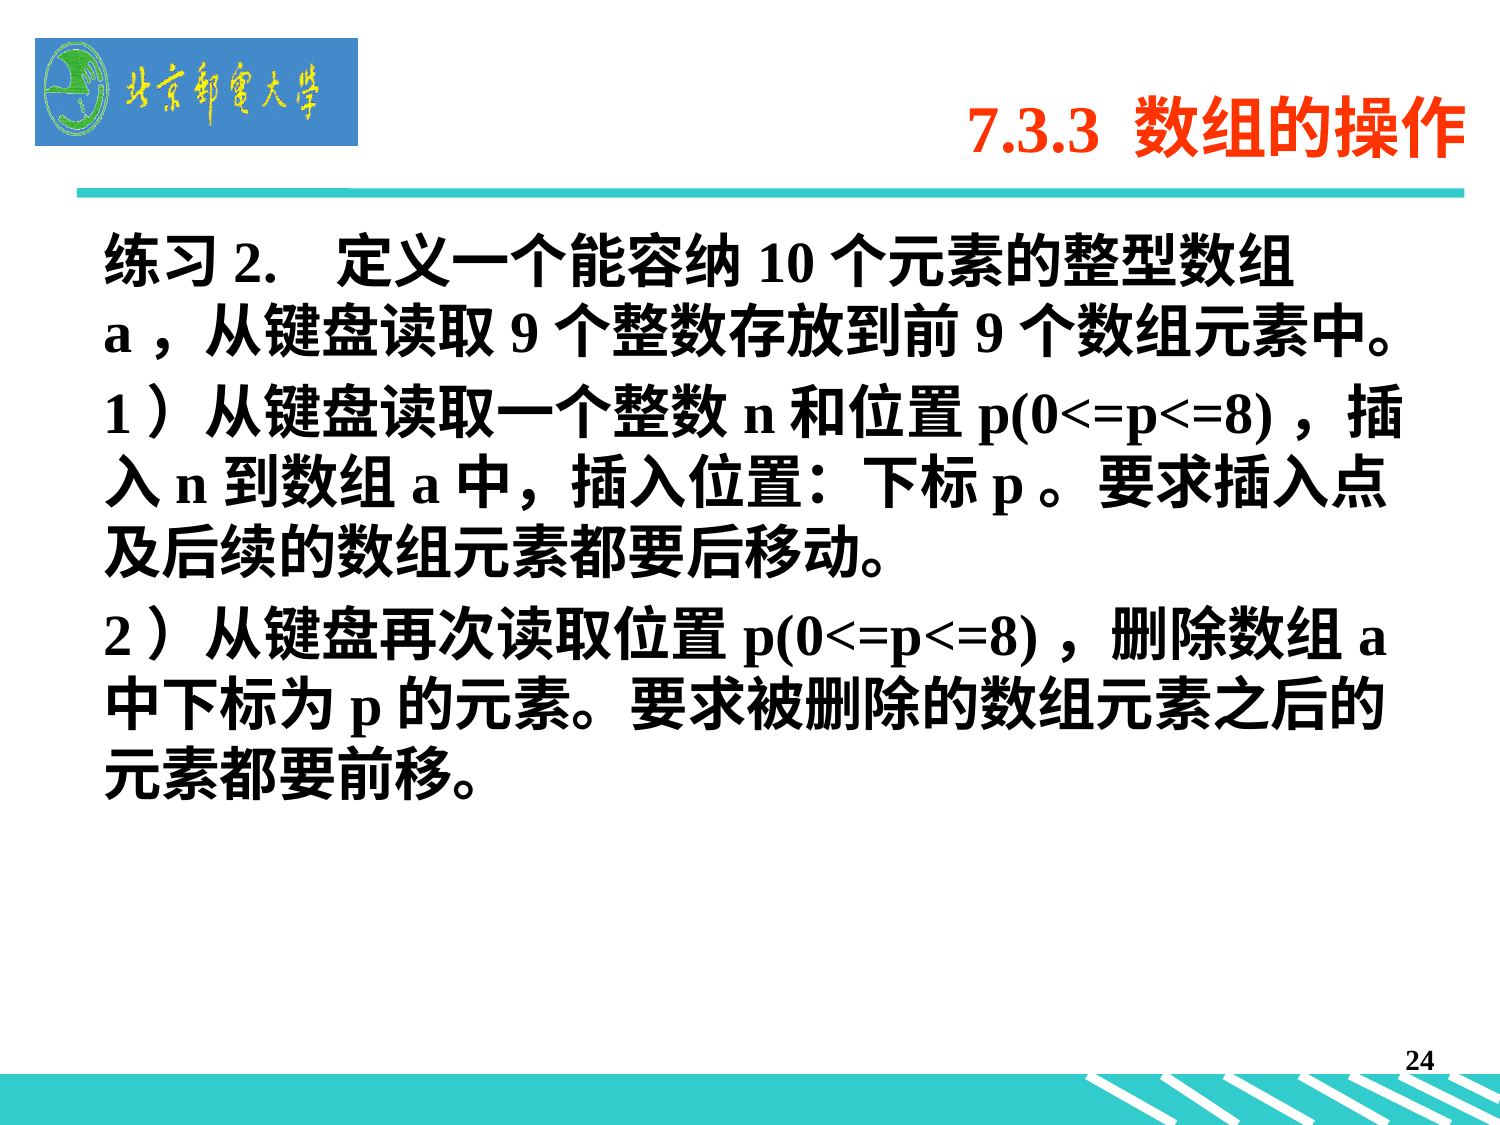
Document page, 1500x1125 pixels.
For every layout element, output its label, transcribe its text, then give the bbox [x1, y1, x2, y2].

list 练习2. 定义一个能容纳10个元素的整型数组a，从键盘读取9个整数存放到前9个数组元素中。 1）从键盘读取一个整数n和位置p(0<=p<=8)，插入n到数组a中，插入位置：下标p。要求插入点及后续的数组元素都要后移动。 2）从键盘再次读取位置p(0<=p<=8)，删除数组a中下标为p的元素。要求被删除的数组元素之后的元素都要前移。 [88, 216, 1424, 811]
picture [34, 37, 358, 146]
title 7.3.3 数组的操作 [207, 66, 1483, 185]
slide_number 24 [1137, 1037, 1450, 1113]
